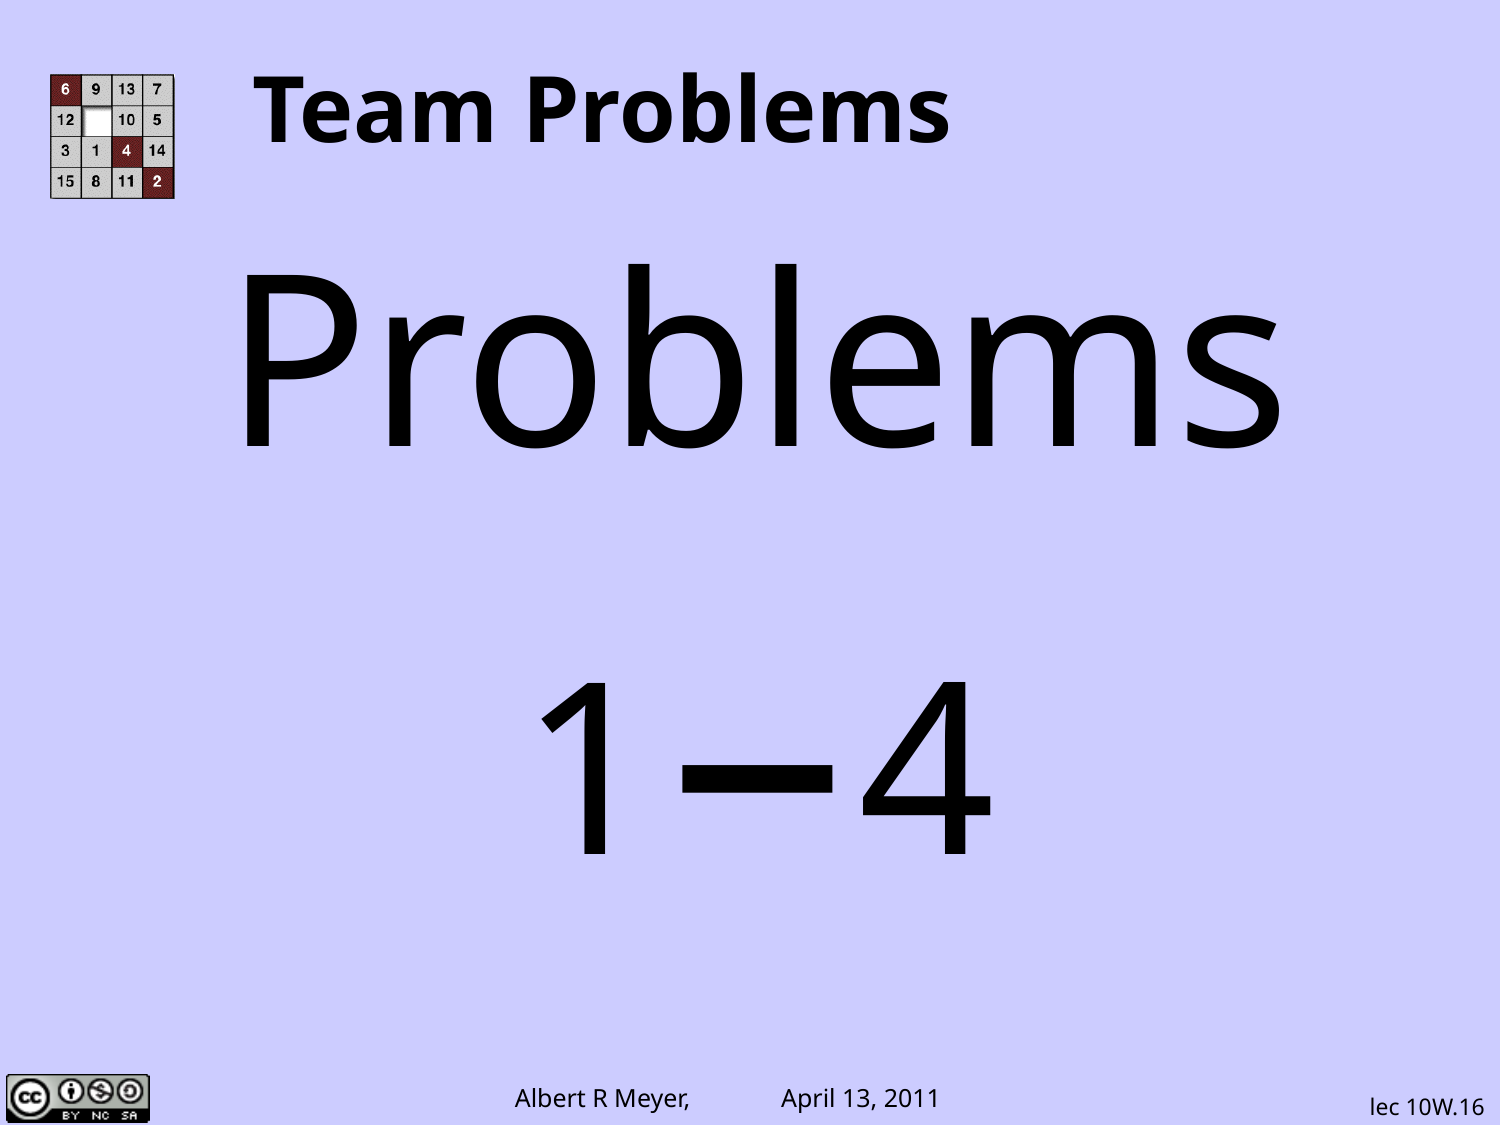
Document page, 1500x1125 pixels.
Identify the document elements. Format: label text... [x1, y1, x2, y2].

slide_number lec 10W.16 [1062, 1084, 1500, 1125]
title Team Problems [237, 12, 1313, 199]
picture [50, 74, 175, 199]
picture [6, 1074, 150, 1123]
text_box Problems 1−4 [153, 199, 1363, 910]
